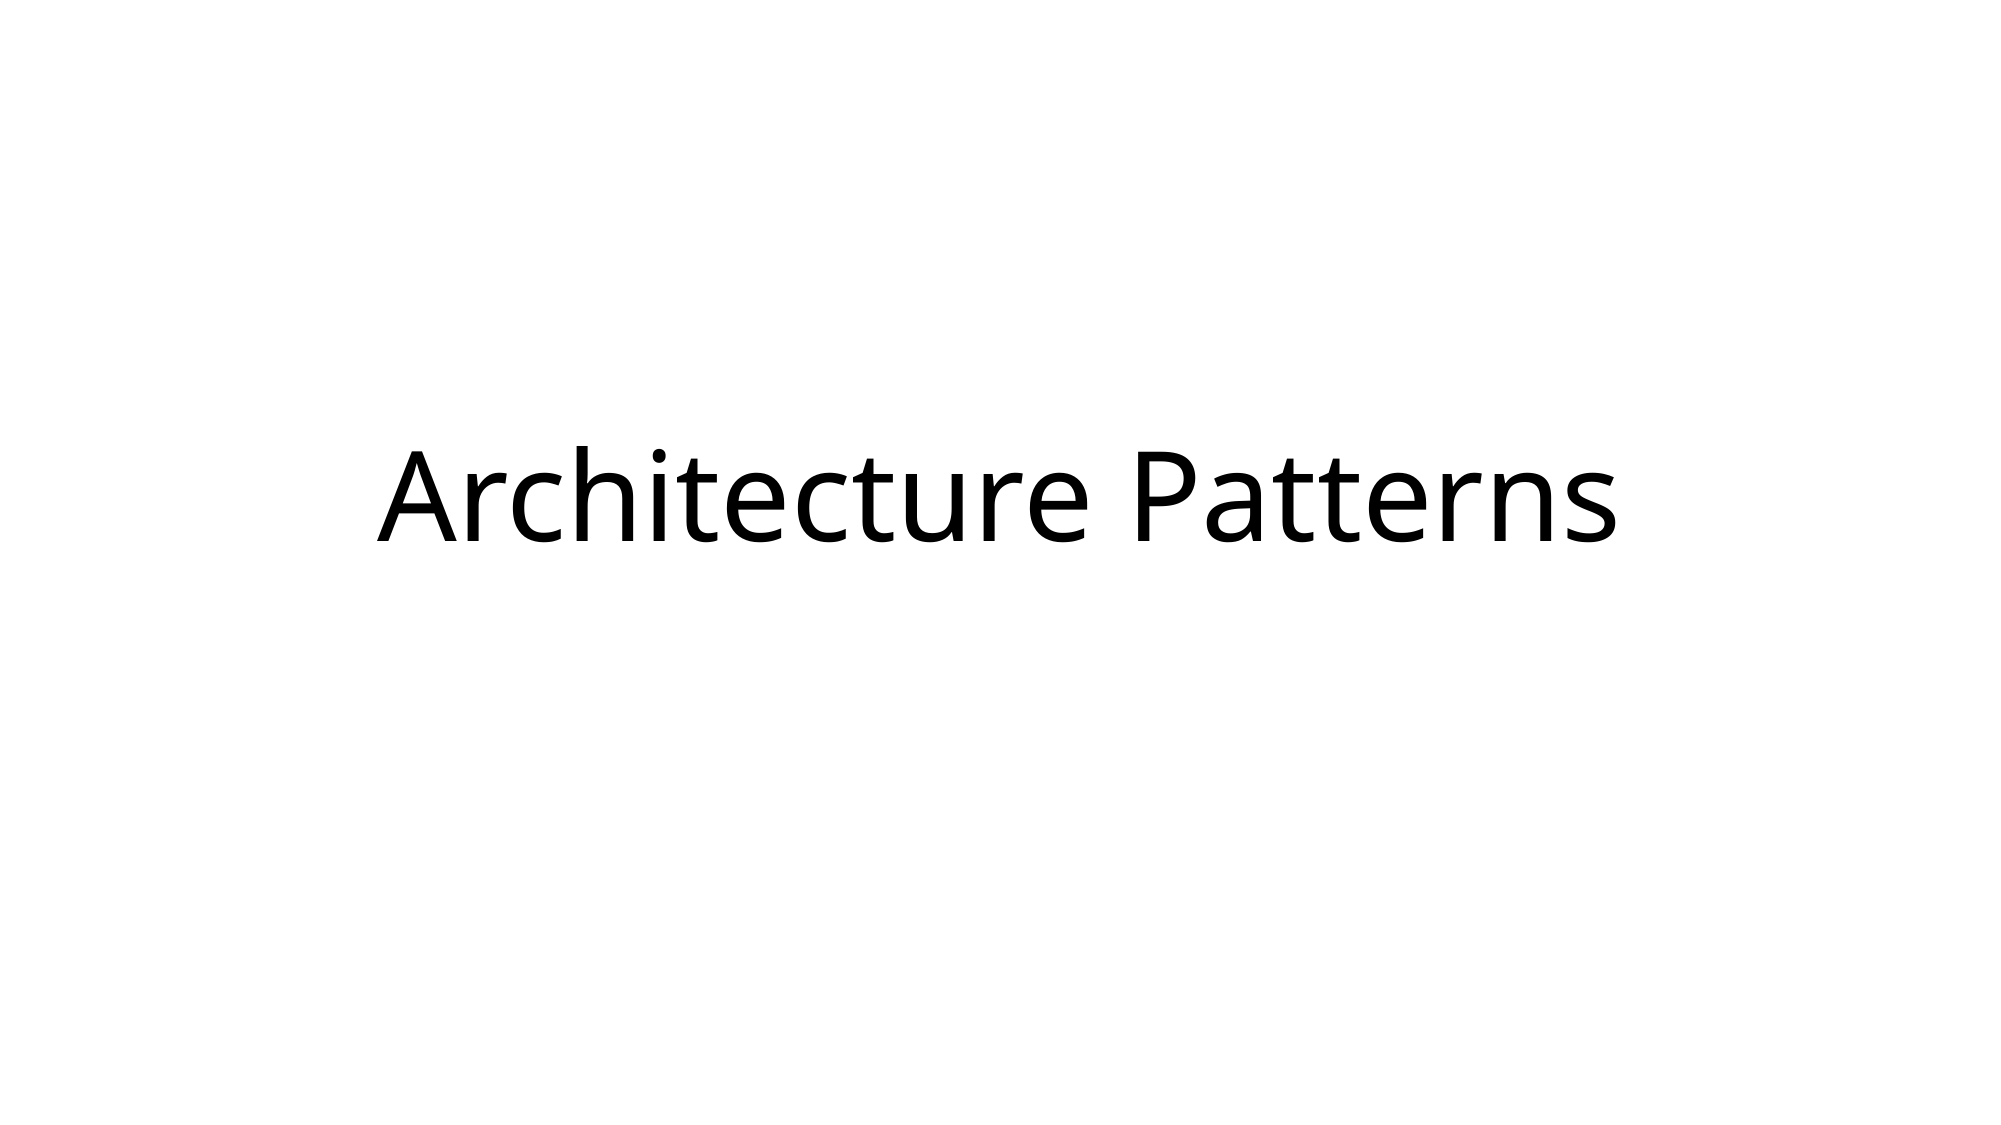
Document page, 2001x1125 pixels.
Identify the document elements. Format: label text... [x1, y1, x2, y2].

title Architecture Patterns [249, 184, 1750, 576]
